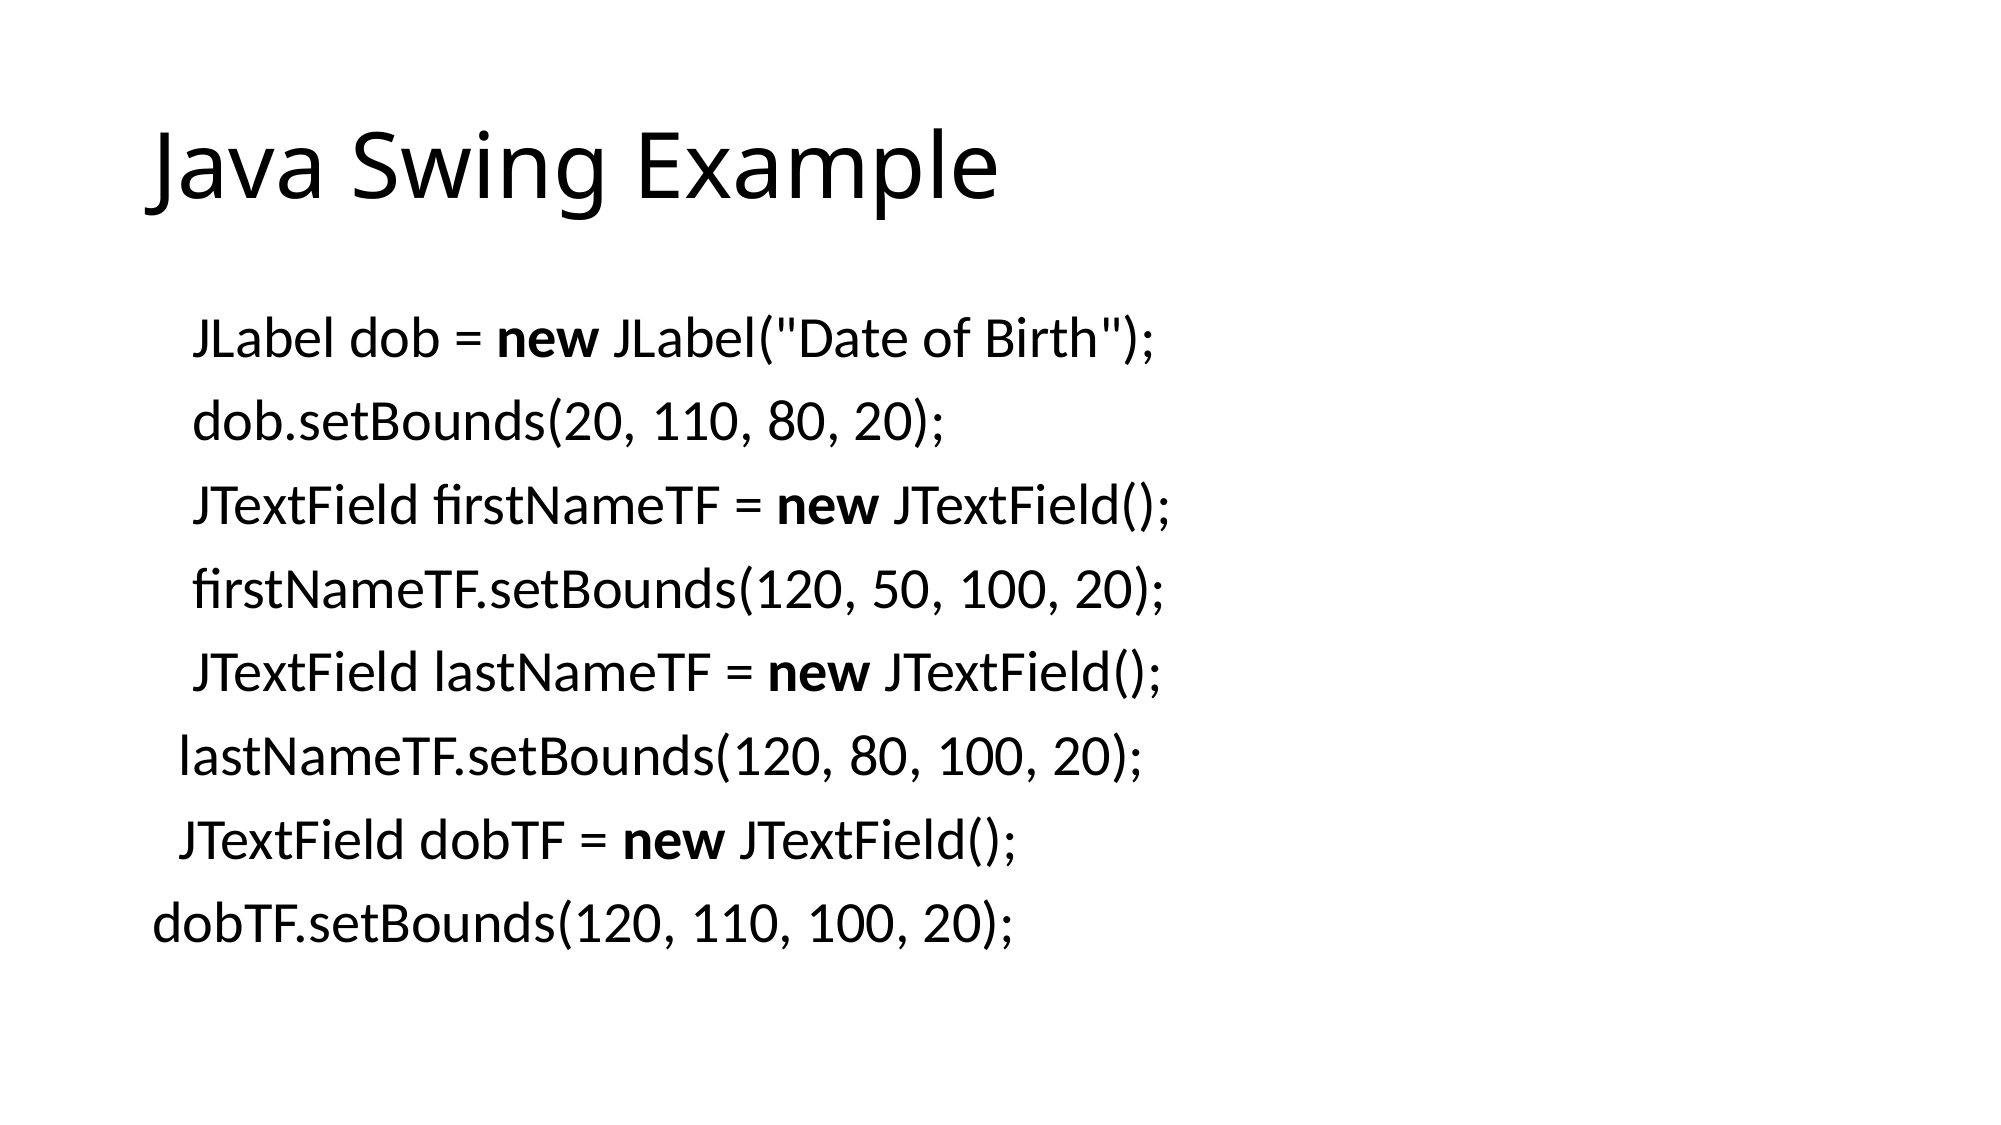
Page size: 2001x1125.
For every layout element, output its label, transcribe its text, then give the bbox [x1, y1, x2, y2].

title Java Swing Example [137, 59, 1863, 278]
list JLabel dob = new JLabel("Date of Birth"); dob.setBounds(20, 110, 80, 20); JTextField firstNameTF = new JTextField(); firstNameTF.setBounds(120, 50, 100, 20); JTextField lastNameTF = new JTextField(); lastNameTF.setBounds(120, 80, 100, 20); JTextField dobTF = new JTextField(); dobTF.setBounds(120, 110, 100, 20); [137, 299, 1863, 1014]
